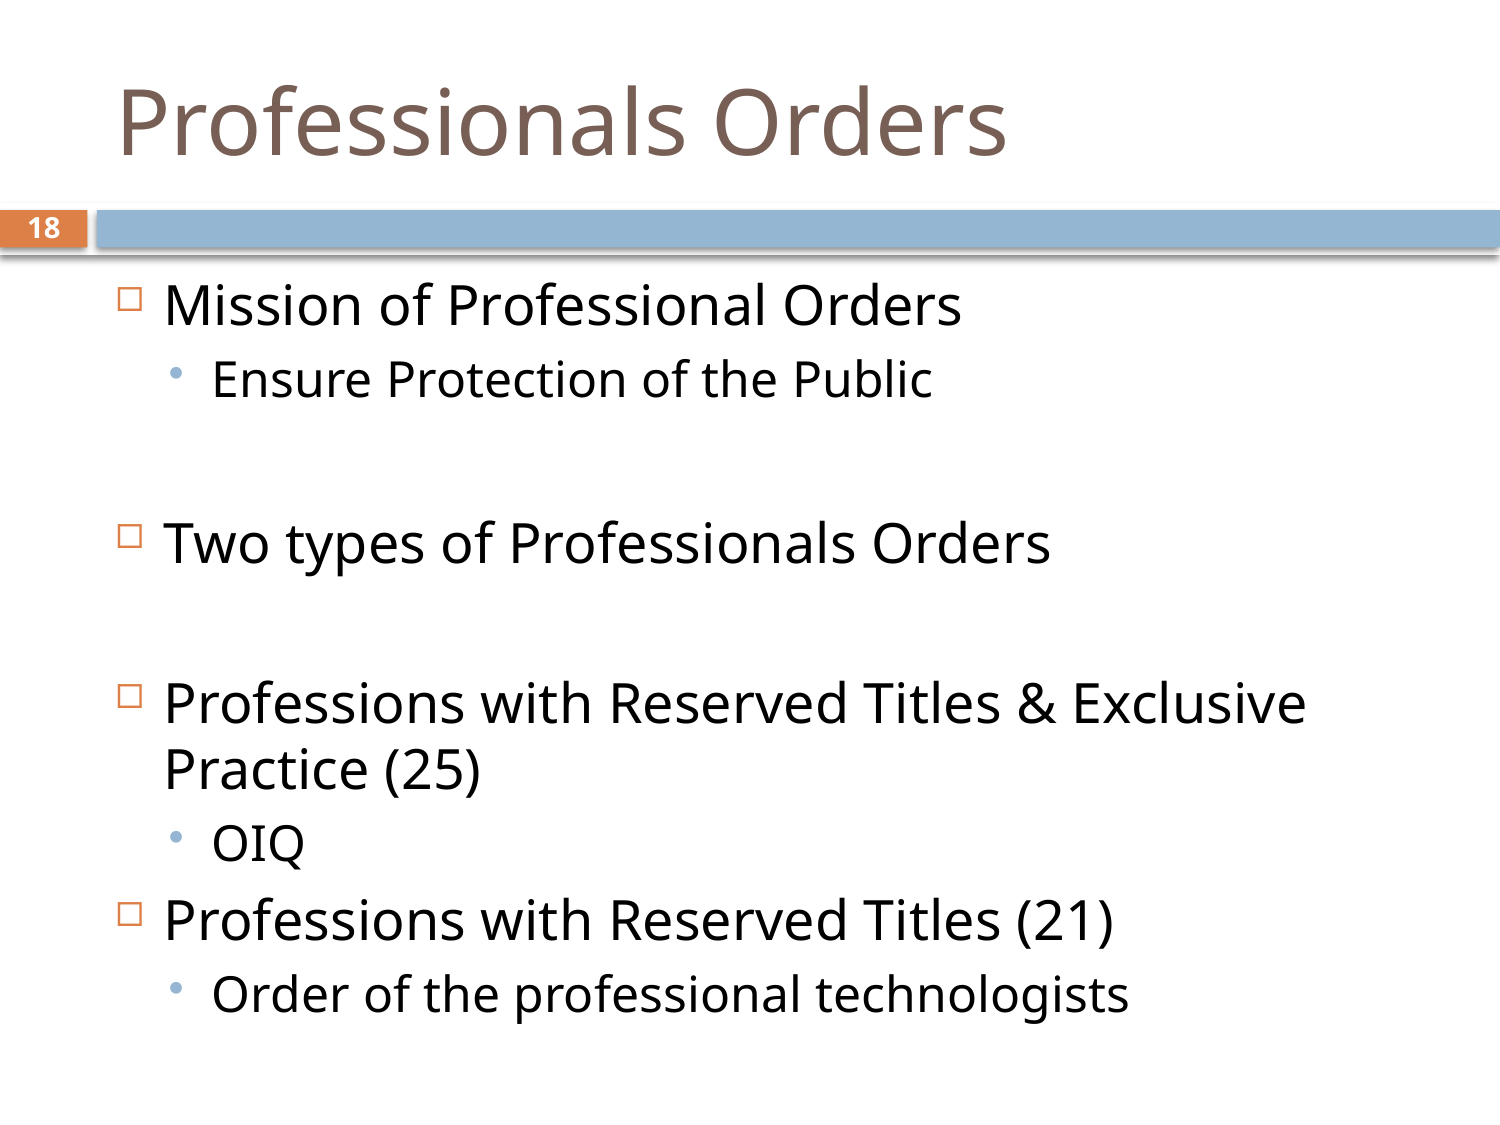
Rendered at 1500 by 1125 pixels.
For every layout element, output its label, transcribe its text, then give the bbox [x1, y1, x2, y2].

slide_number 18 [0, 208, 88, 249]
list Mission of Professional Orders Ensure Protection of the Public Two types of Professionals Orders Professions with Reserved Titles & Exclusive Practice (25) OIQ Professions with Reserved Titles (21) Order of the professional technologists [100, 262, 1438, 1035]
title Professionals Orders [100, 37, 1438, 200]
